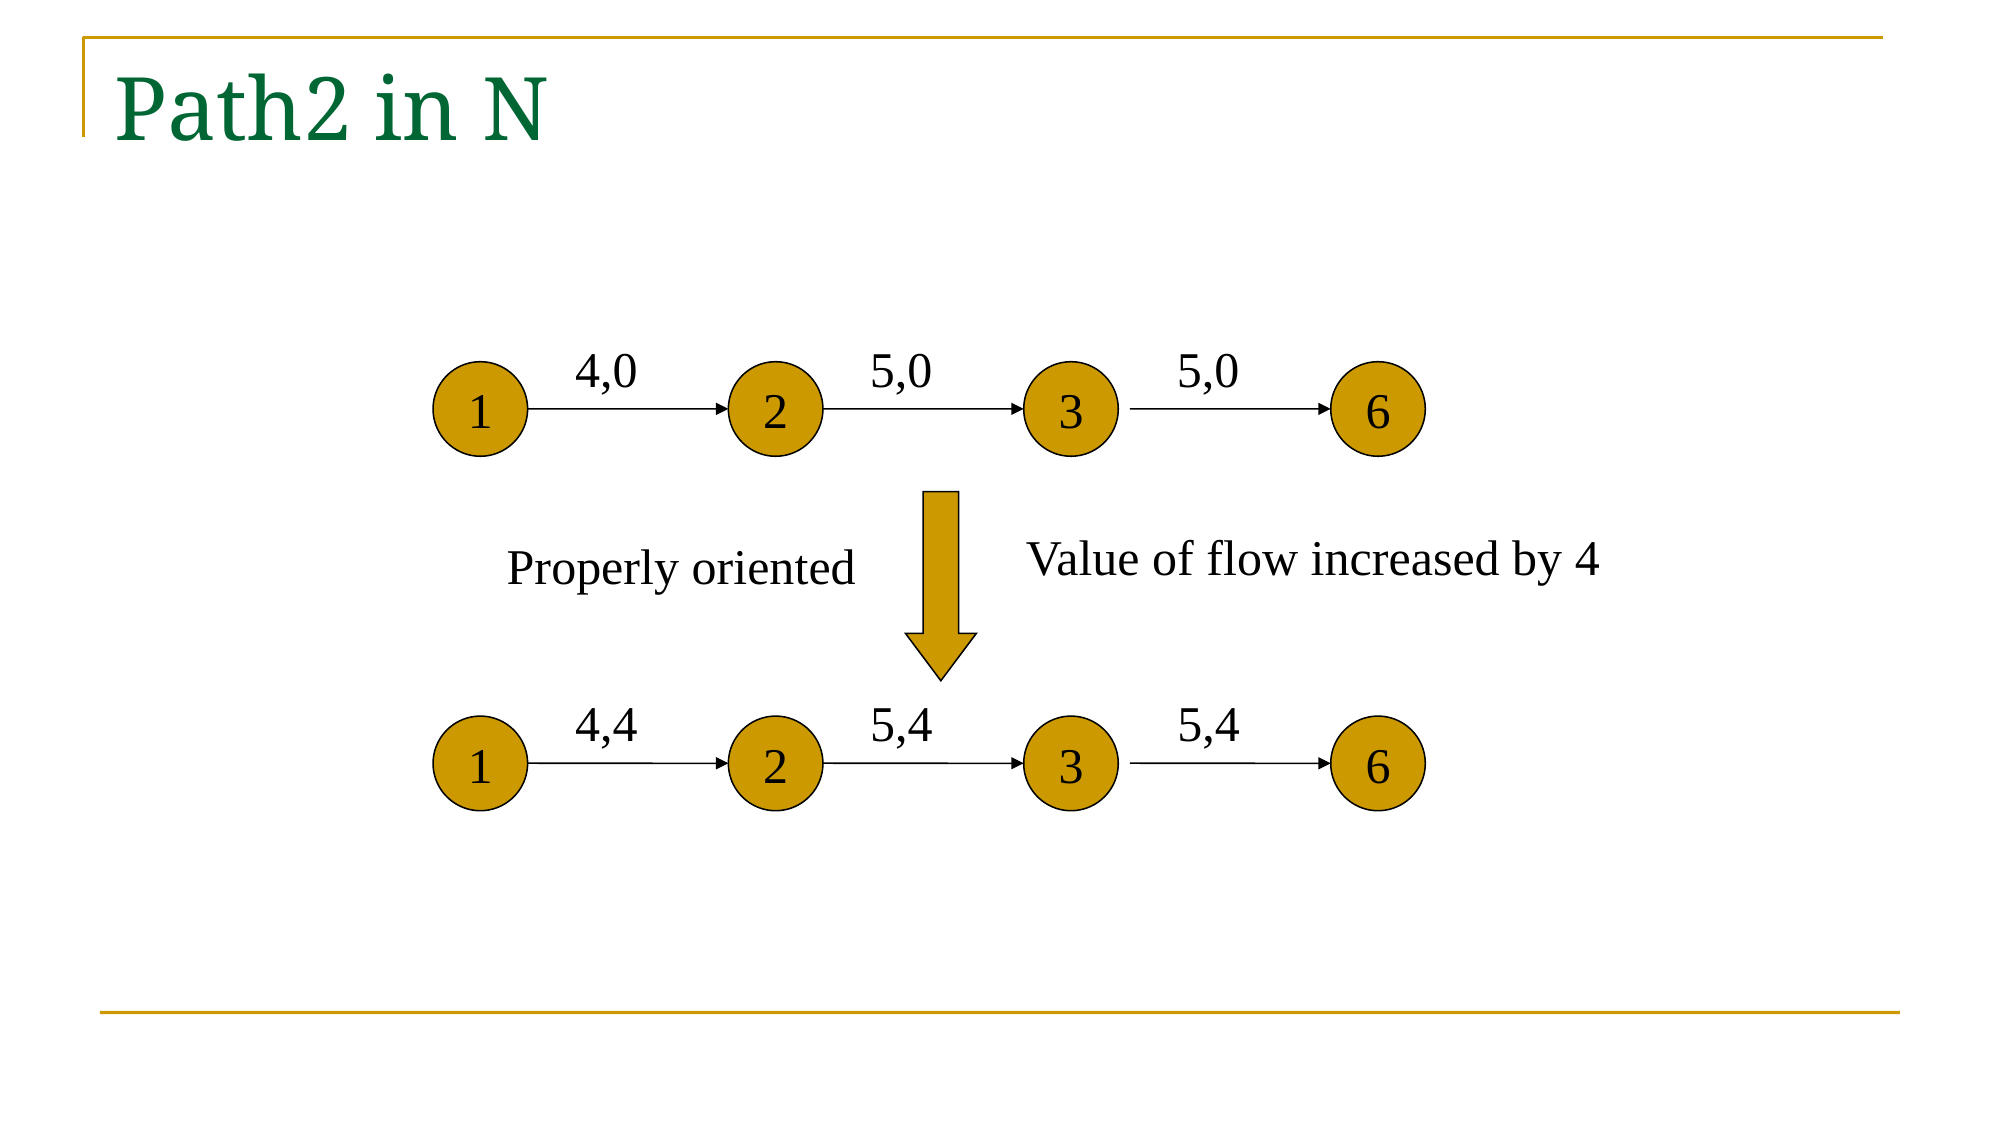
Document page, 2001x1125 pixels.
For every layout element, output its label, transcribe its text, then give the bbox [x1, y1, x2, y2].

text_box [432, 491, 1618, 811]
text_box [527, 402, 729, 416]
text_box 6 [1330, 361, 1426, 457]
text_box 4,0 [560, 329, 653, 405]
text_box 5,0 [855, 329, 948, 405]
text_box [822, 402, 1024, 416]
title Path2 in N [99, 45, 1900, 233]
text_box 3 [1023, 361, 1119, 457]
text_box 1 [433, 361, 528, 457]
text_box 2 [728, 361, 823, 457]
text_box [1129, 402, 1331, 416]
text_box 5,0 [1162, 329, 1255, 405]
